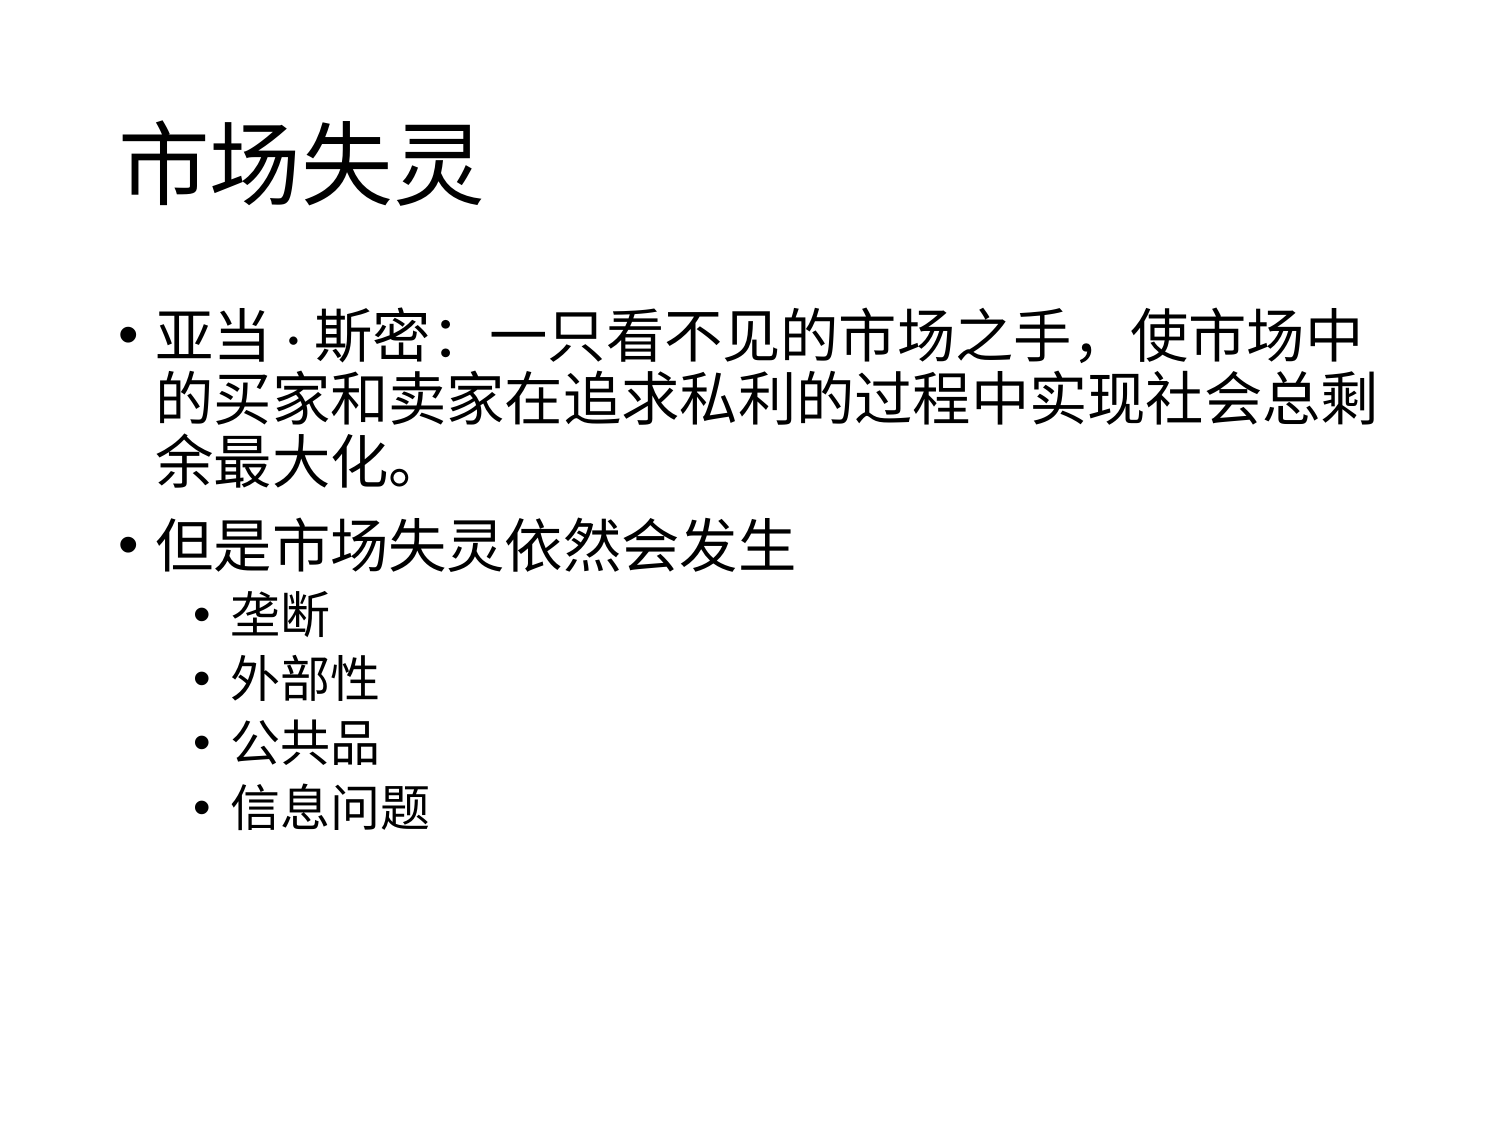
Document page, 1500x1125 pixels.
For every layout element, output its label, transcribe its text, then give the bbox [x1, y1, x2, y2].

list 亚当·斯密：一只看不见的市场之手，使市场中的买家和卖家在追求私利的过程中实现社会总剩余最大化。 但是市场失灵依然会发生 垄断 外部性 公共品 信息问题 [103, 299, 1397, 1014]
title 市场失灵 [103, 59, 1397, 278]
